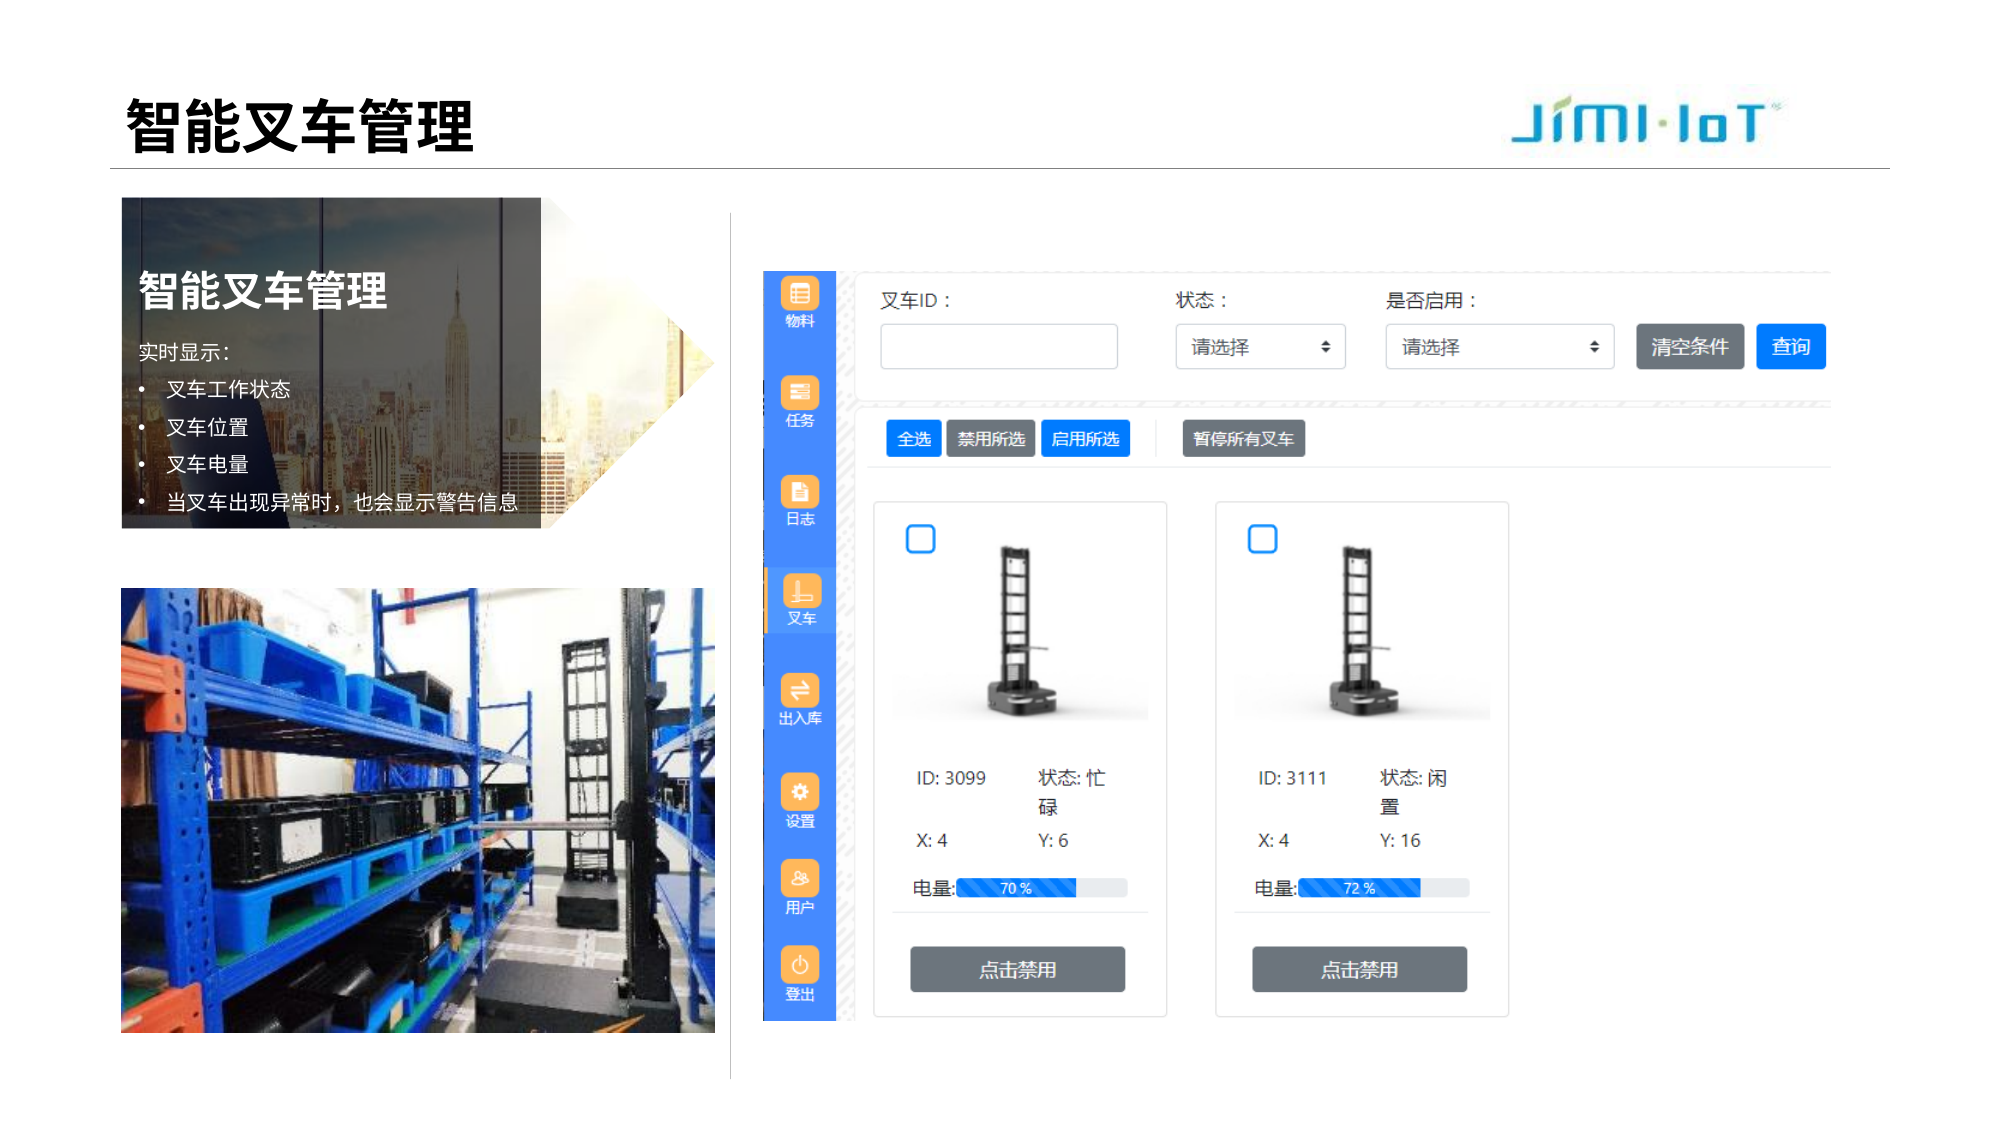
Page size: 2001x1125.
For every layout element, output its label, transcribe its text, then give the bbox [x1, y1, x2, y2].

text_box [121, 197, 542, 529]
picture [121, 588, 715, 1033]
text_box 智能叉车管理 [123, 259, 590, 321]
text_box 实时显示： 叉车工作状态 叉车位置 叉车电量 当叉车出现异常时，也会显示警告信息 [123, 321, 543, 514]
title 智能叉车管理 [109, 0, 1890, 169]
text_box [120, 196, 717, 530]
picture [763, 271, 1831, 1021]
